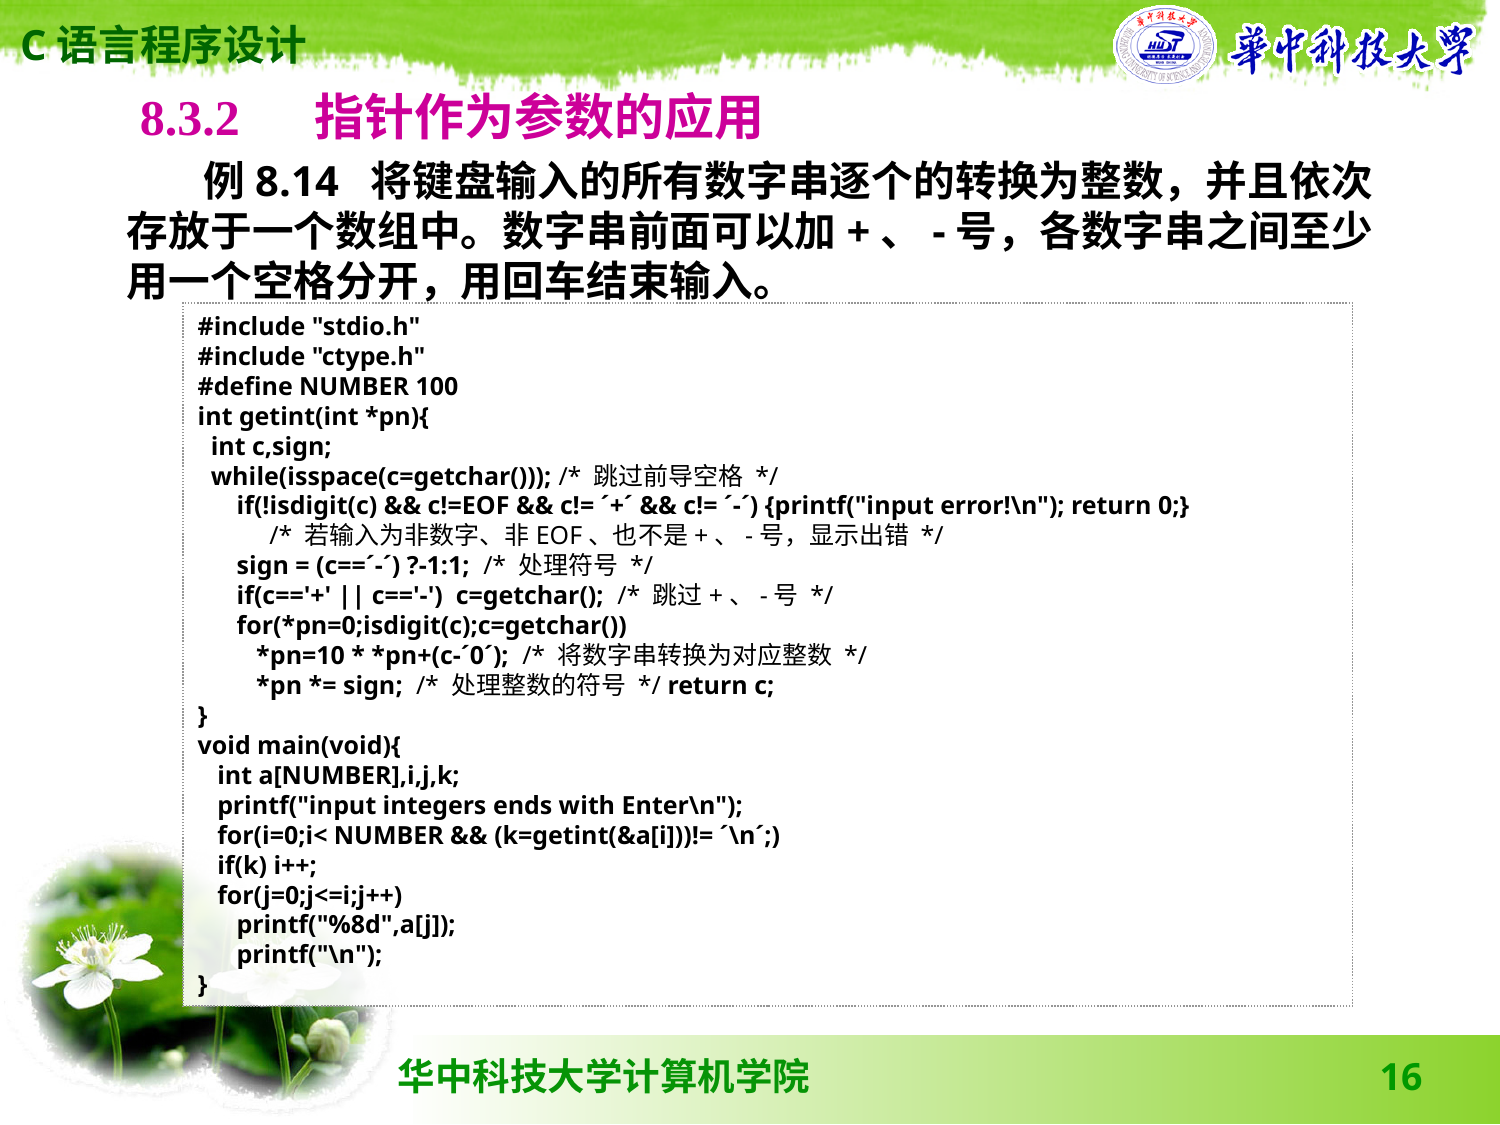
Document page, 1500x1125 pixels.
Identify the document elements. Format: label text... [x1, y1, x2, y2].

text_box 例8.14 将键盘输入的所有数字串逐个的转换为整数，并且依次存放于一个数组中。数字串前面可以加+、-号，各数字串之间至少用一个空格分开，用回车结束输入。 [112, 146, 1418, 312]
text_box #include "stdio.h" #include "ctype.h" #define NUMBER 100 int getint(int *pn){ int c,sign; while(isspace(c=getchar())); /* 跳过前导空格 */ if(!isdigit(c) && c!=EOF && c!= ˊ+ˊ && c!= ˊ-ˊ) {printf("input error!\n"); return 0;} /* 若输入为非数字、非EOF、也不是+、-号，显示出错 */ sign = (c==ˊ-ˊ) ?-1:1; /* 处理符号 */ if(c=='+' || c=='-') c=getchar(); /* 跳过+、-号 */ for(*pn=0;isdigit(c);c=getchar()) *pn=10 * *pn+(c-ˊ0ˊ); /* 将数字串转换为对应整数 */ *pn *= sign; /* 处理整数的符号 */ return c; } void main(void){ int a[NUMBER],i,j,k; printf("input integers ends with Enter\n"); for(i=0;i< NUMBER && (k=getint(&a[i]))!= ˊ\nˊ;) if(k) i++; for(j=0;j<=i;j++) printf("%8d",a[j]); printf("\n"); } [183, 302, 1353, 1007]
picture [0, 0, 1500, 113]
picture [0, 828, 413, 1125]
text_box 8.3.2 指针作为参数的应用 [125, 78, 951, 146]
slide_number 16 [1124, 1041, 1438, 1112]
